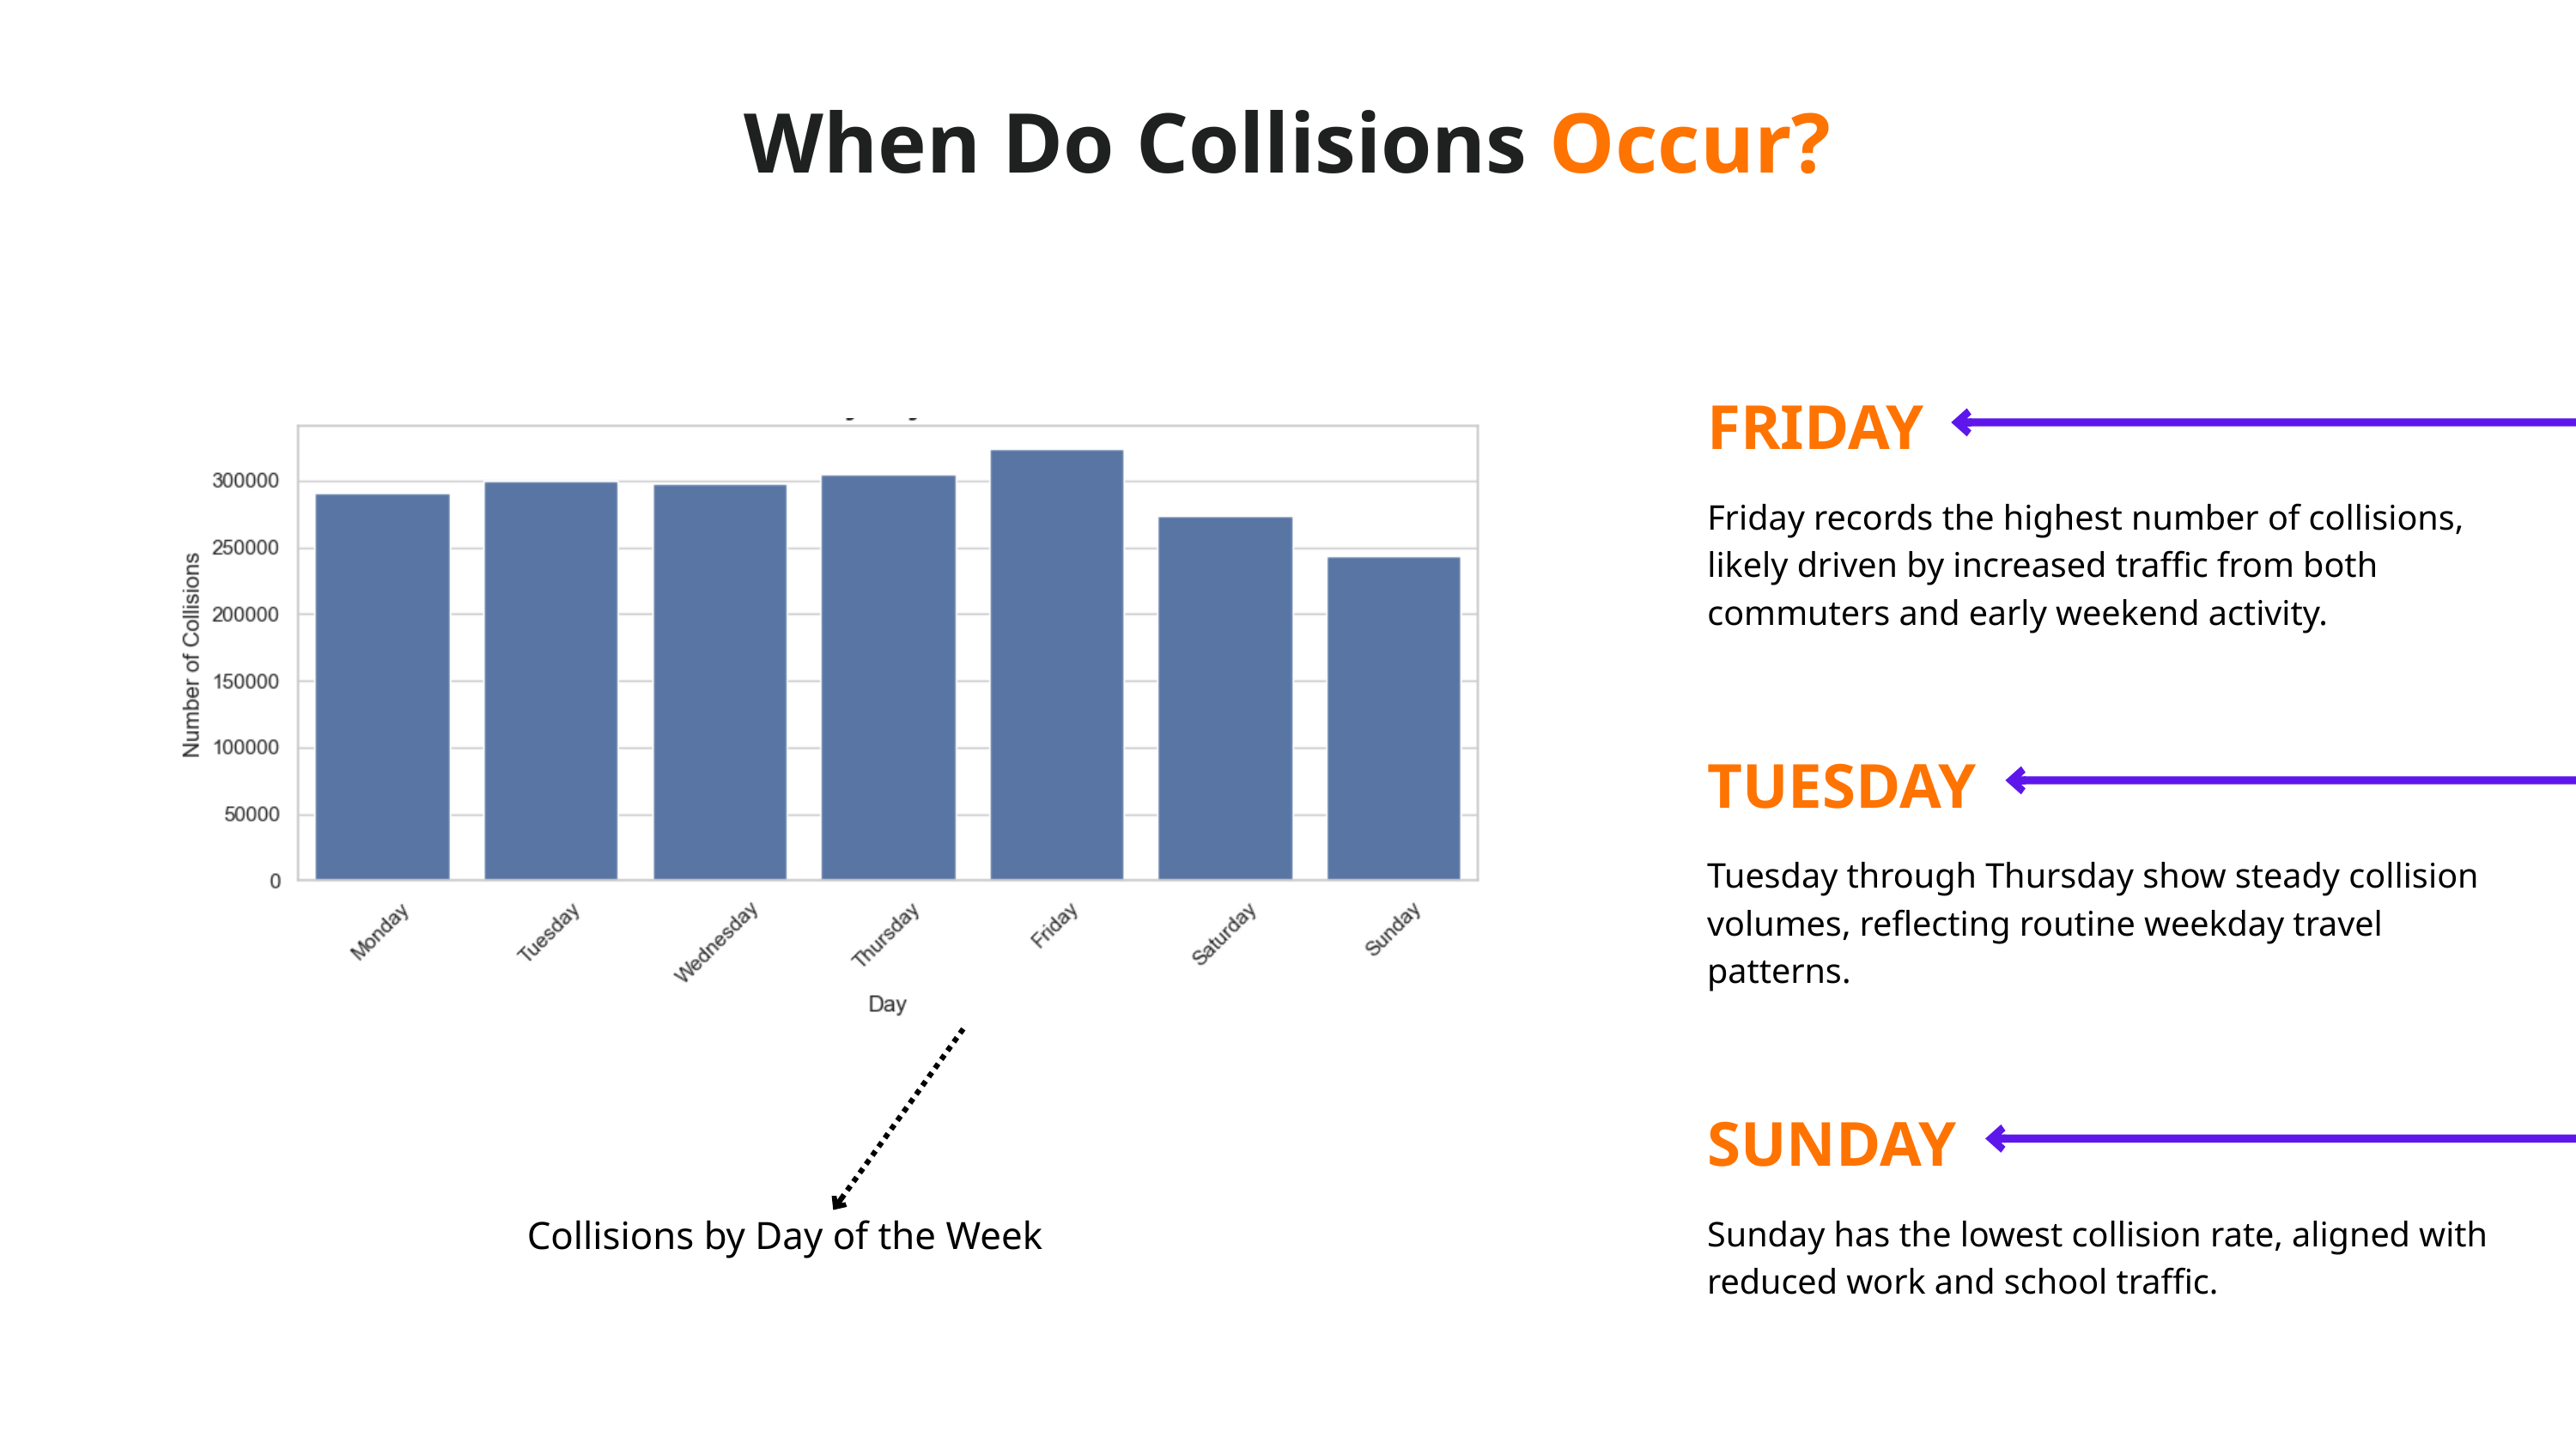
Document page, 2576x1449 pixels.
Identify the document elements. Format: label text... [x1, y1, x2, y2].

text_box [2006, 773, 2576, 787]
text_box [171, 418, 1492, 1029]
text_box Collisions by Day of the Week [516, 1204, 1054, 1258]
text_box [1951, 415, 2576, 429]
text_box FRIDAY [1707, 376, 1947, 463]
text_box When Do Collisions Occur? [681, 93, 1894, 191]
text_box TUESDAY [1707, 734, 2006, 821]
text_box Friday records the highest number of collisions, likely driven by increased traffic from both commuters and early weekend activity. [1707, 489, 2534, 633]
text_box Tuesday through Thursday show steady collision volumes, reflecting routine weekday travel patterns. [1707, 847, 2534, 991]
text_box SUNDAY [1707, 1093, 1986, 1179]
text_box Sunday has the lowest collision rate, aligned with reduced work and school traffic. [1707, 1205, 2534, 1301]
